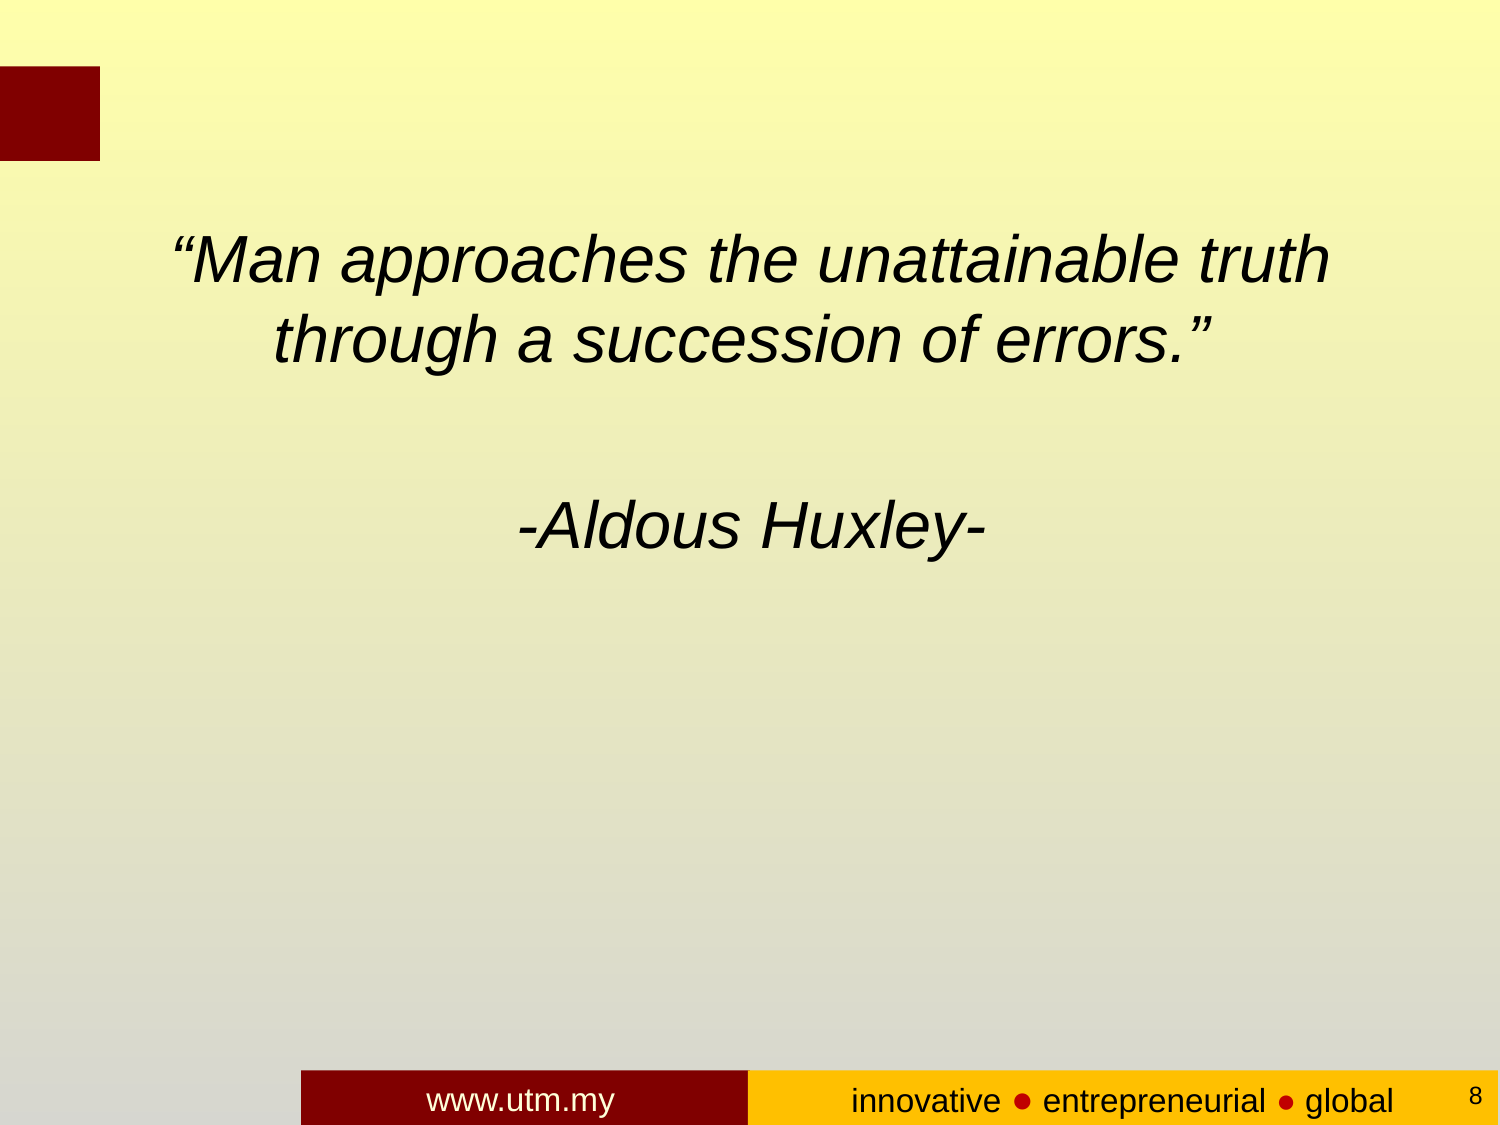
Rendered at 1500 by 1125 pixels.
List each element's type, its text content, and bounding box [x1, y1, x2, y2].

list “Man approaches the unattainable truth through a succession of errors.” -Aldous Huxley- [76, 207, 1428, 951]
